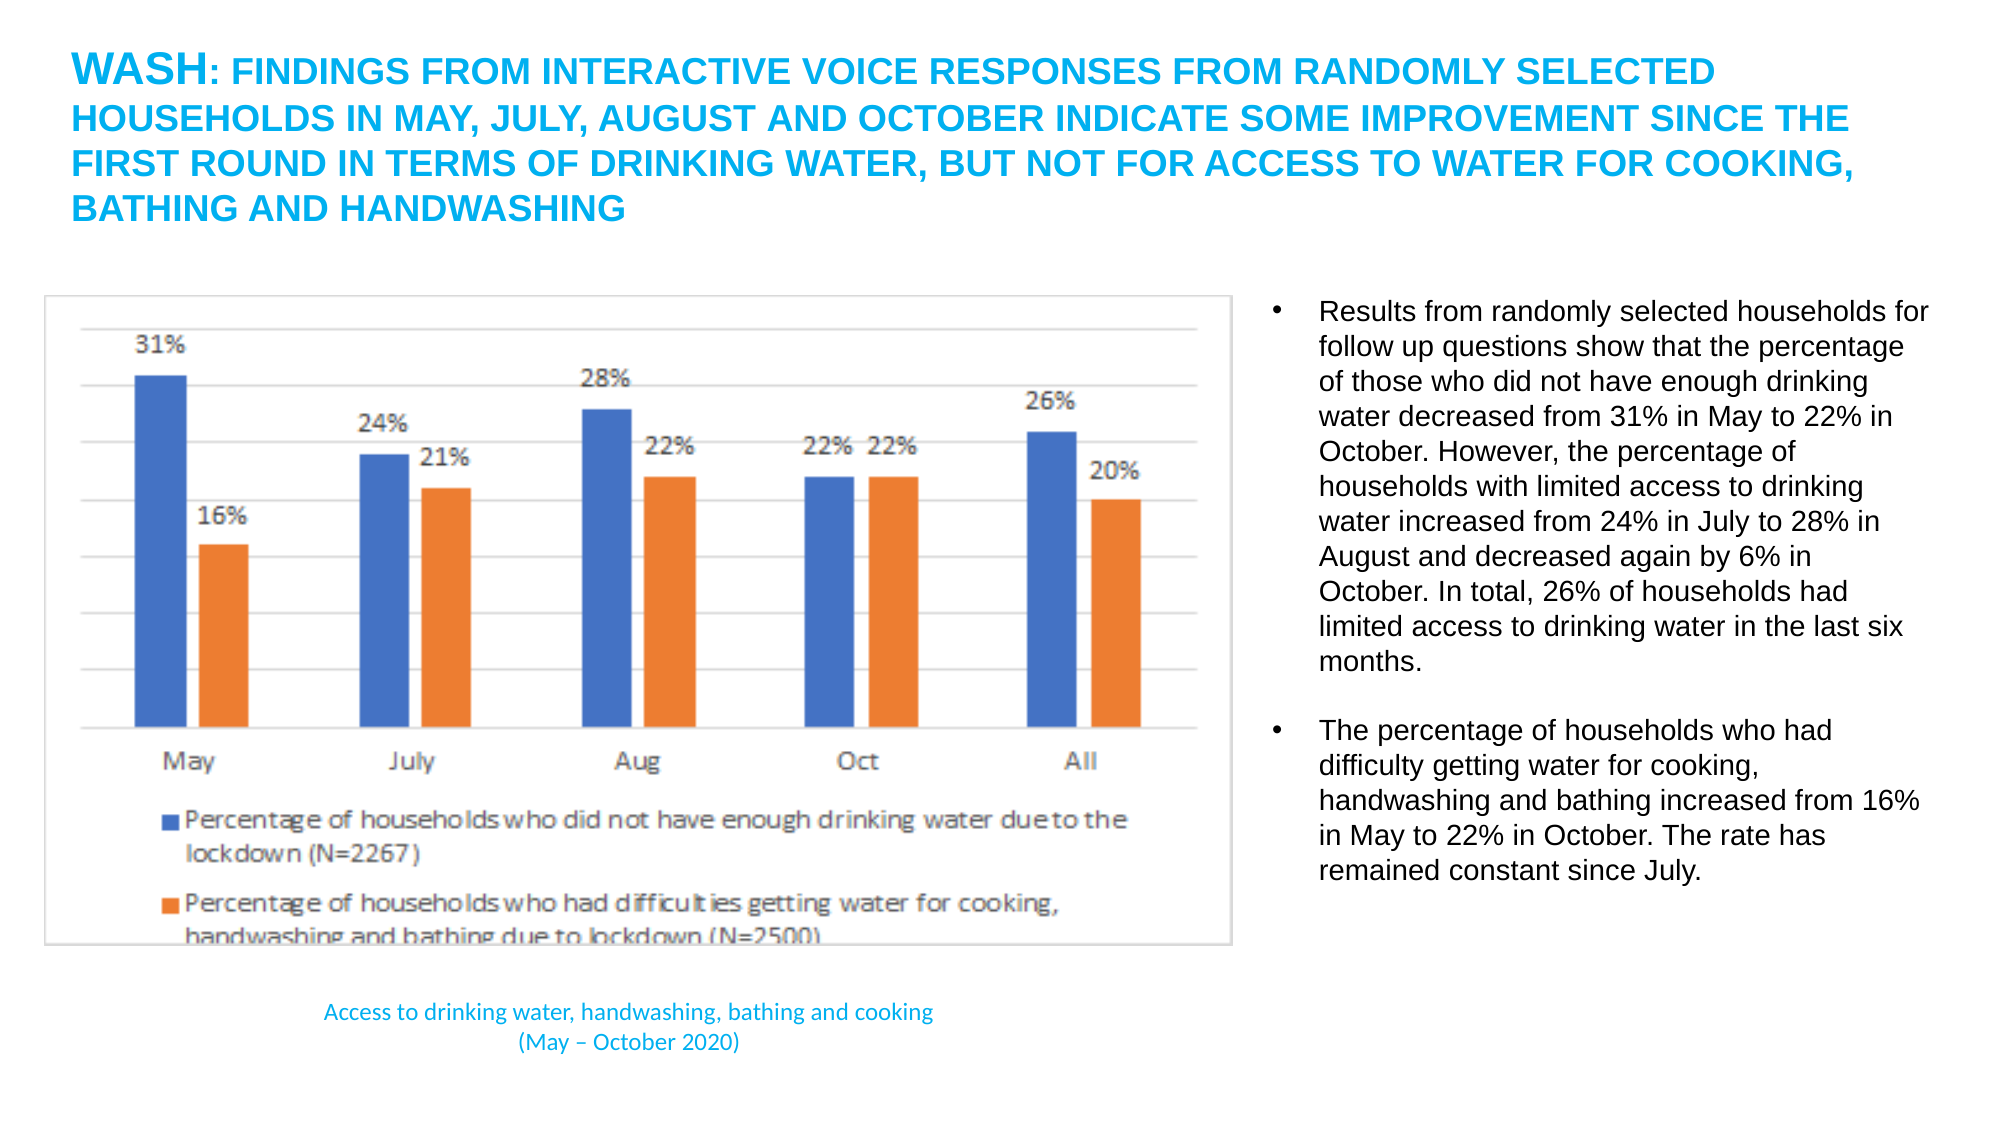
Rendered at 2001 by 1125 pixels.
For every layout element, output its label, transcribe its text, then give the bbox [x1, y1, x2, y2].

picture [44, 295, 1233, 946]
text_box WASH: FINDINGS FROM INTERACTIVE VOICE RESPONSES FROM RANDOMLY SELECTED HOUSEHOLDS IN MAY, JULY, AUGUST AND OCTOBER INDICATE SOME IMPROVEMENT SINCE THE FIRST ROUND IN TERMS OF DRINKING WATER, BUT NOT FOR ACCESS TO WATER FOR COOKING, BATHING AND HANDWASHING [56, 31, 1975, 237]
text_box Results from randomly selected households for follow up questions show that the percentage of those who did not have enough drinking water decreased from 31% in May to 22% in October. However, the percentage of households with limited access to drinking water increased from 24% in July to 28% in August and decreased again by 6% in October. In total, 26% of households had limited access to drinking water in the last six months. The percentage of households who had difficulty getting water for cooking, handwashing and bathing increased from 16% in May to 22% in October. The rate has remained constant since July. [1257, 284, 1947, 984]
text_box Access to drinking water, handwashing, bathing and cooking (May – October 2020) [99, 988, 1165, 1063]
